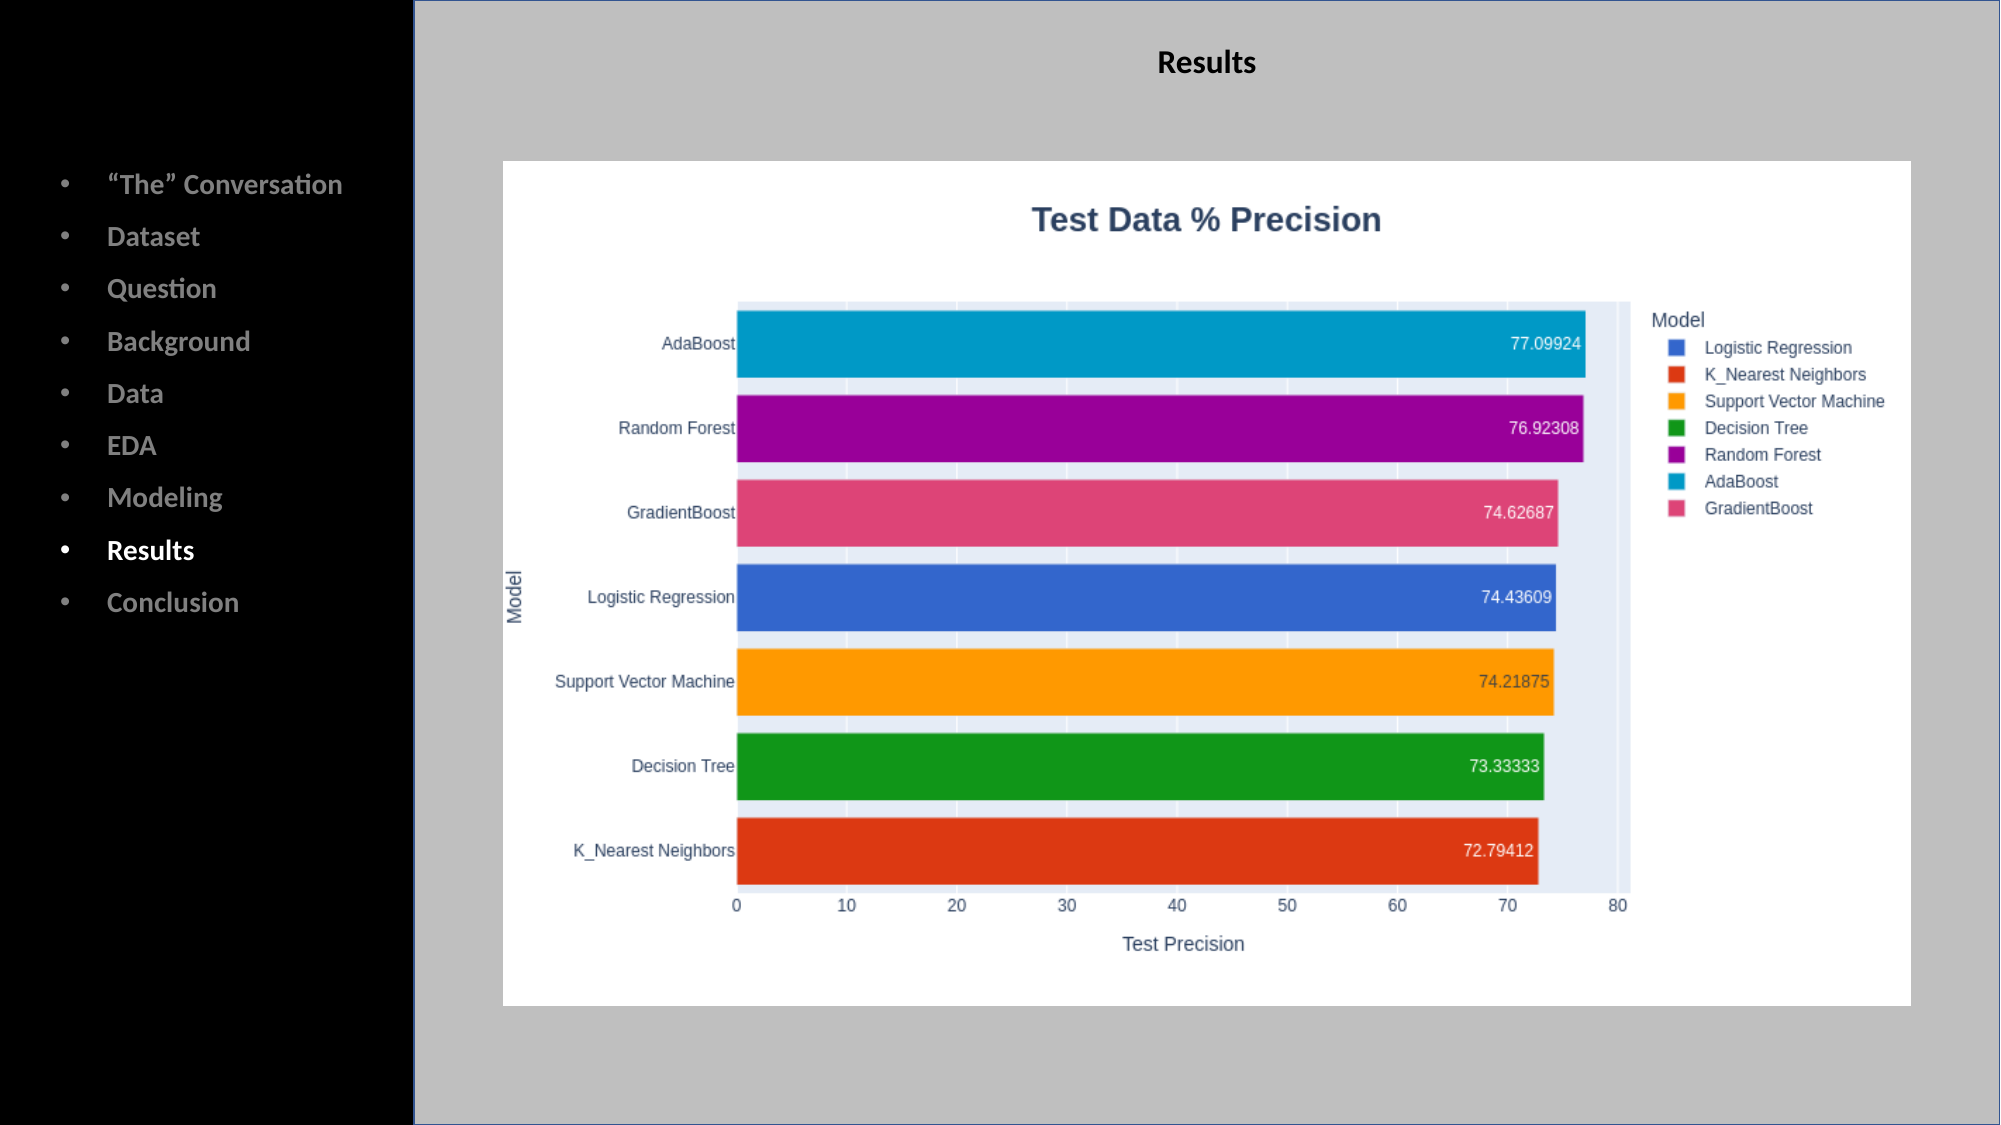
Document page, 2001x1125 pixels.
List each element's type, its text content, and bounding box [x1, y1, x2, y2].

text_box [413, 0, 2000, 1125]
text_box “The” Conversation Dataset Question Background Data EDA Modeling Results Conclusion [45, 161, 393, 788]
picture [503, 161, 1911, 1006]
text_box Results [751, 32, 1663, 88]
